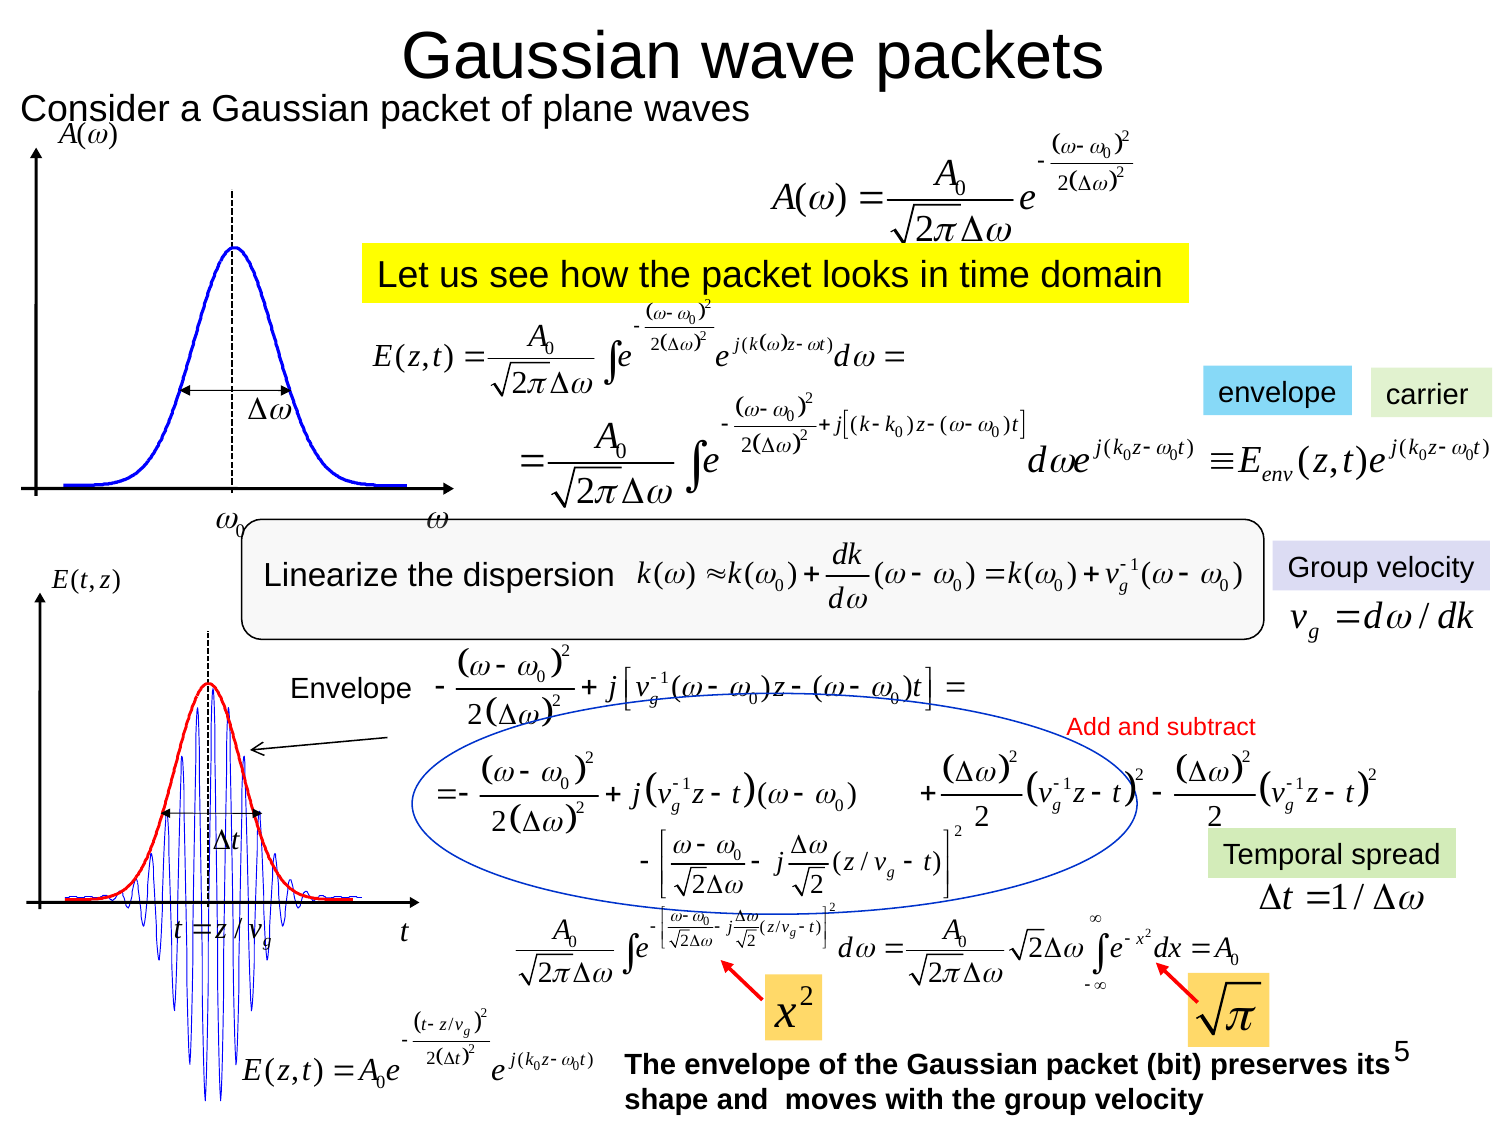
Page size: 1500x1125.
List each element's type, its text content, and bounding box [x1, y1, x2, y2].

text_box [720, 959, 823, 1041]
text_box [236, 999, 599, 1097]
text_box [411, 693, 1138, 915]
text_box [763, 119, 1143, 255]
picture [19, 114, 469, 1102]
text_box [241, 519, 1265, 640]
slide_number 5 [1074, 1024, 1426, 1103]
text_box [511, 382, 1498, 517]
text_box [914, 694, 1383, 832]
title Gaussian wave packets [87, 0, 1438, 118]
text_box The envelope of the Gaussian packet (bit) preserves its shape and moves with the group velocity [609, 1037, 1438, 1123]
text_box Consider a Gaussian packet of plane waves [5, 76, 766, 137]
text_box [429, 635, 967, 691]
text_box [1155, 962, 1270, 1048]
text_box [511, 896, 1244, 998]
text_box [1202, 365, 1493, 419]
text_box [249, 662, 424, 751]
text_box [474, 291, 906, 405]
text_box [1207, 828, 1457, 920]
text_box Let us see how the packet looks in time domain [474, 243, 1189, 303]
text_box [1272, 540, 1491, 652]
